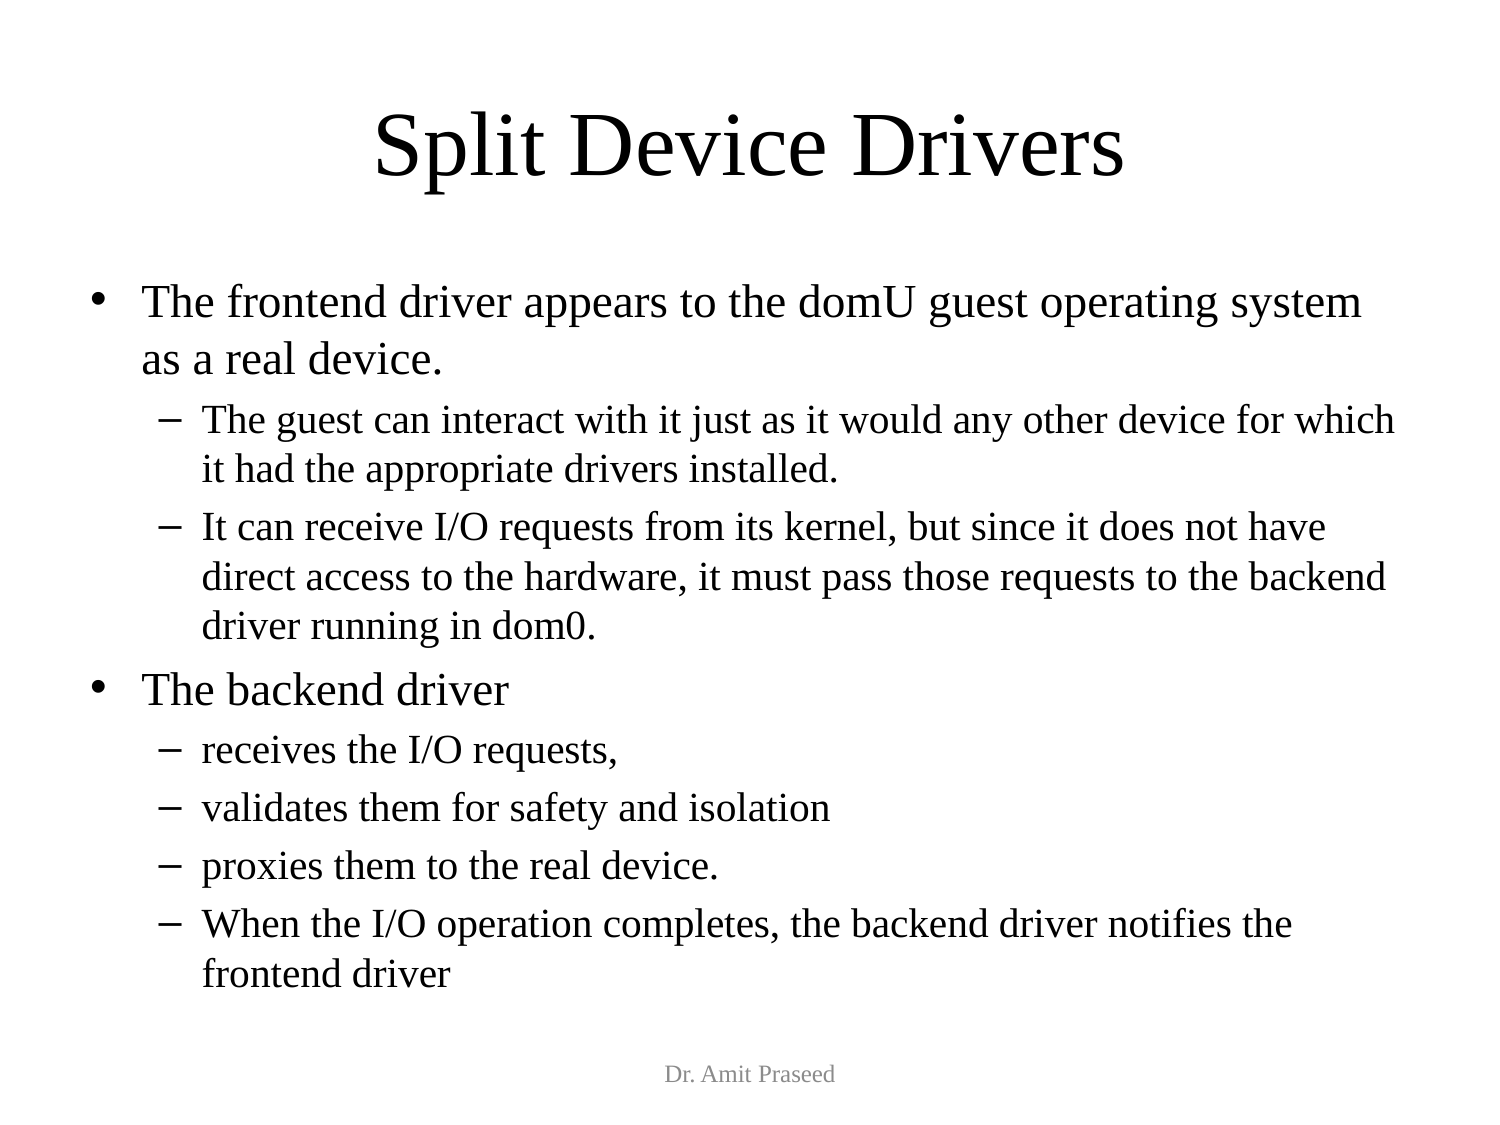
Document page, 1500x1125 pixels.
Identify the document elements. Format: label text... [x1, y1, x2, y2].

title Split Device Drivers [75, 45, 1425, 233]
list The frontend driver appears to the domU guest operating system as a real device. The guest can interact with it just as it would any other device for which it had the appropriate drivers installed. It can receive I/O requests from its kernel, but since it does not have direct access to the hardware, it must pass those requests to the backend driver running in dom0. The backend driver receives the I/O requests, validates them for safety and isolation proxies them to the real device. When the I/O operation completes, the backend driver notifies the frontend driver [75, 262, 1425, 1005]
footer Dr. Amit Praseed [512, 1042, 988, 1103]
